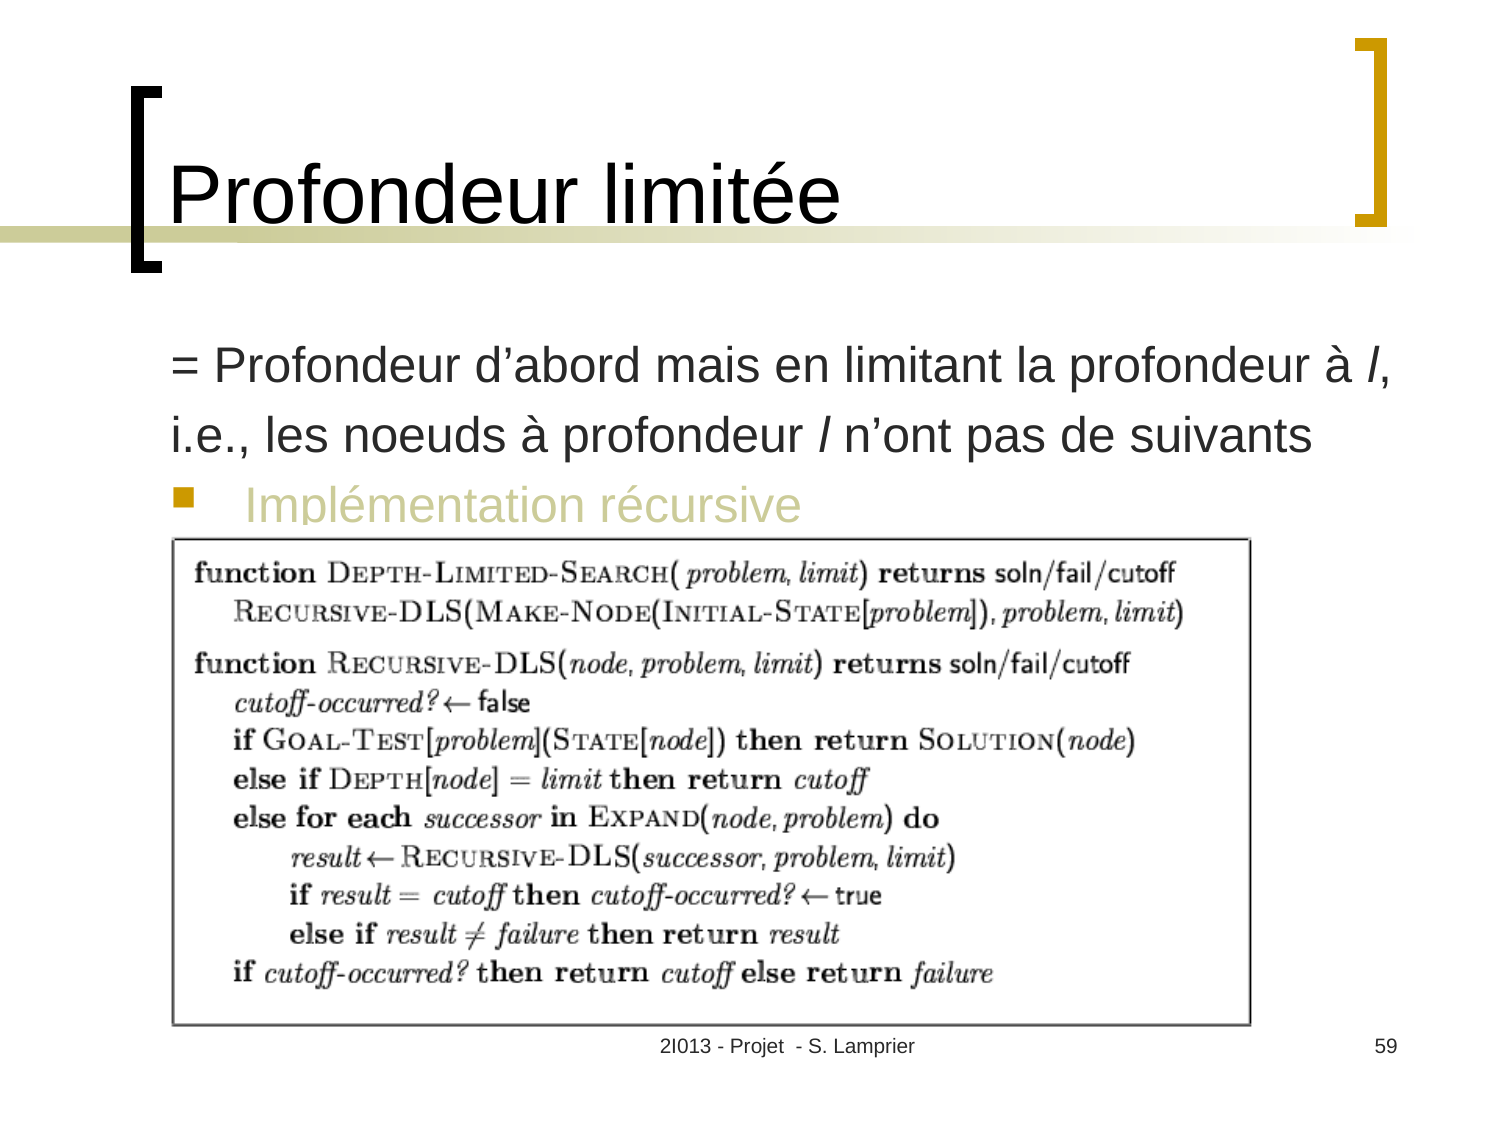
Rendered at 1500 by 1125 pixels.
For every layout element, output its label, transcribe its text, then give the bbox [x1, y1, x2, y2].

list = Profondeur d’abord mais en limitant la profondeur à l, i.e., les noeuds à profondeur l n’ont pas de suivants Implémentation récursive [155, 324, 1413, 1001]
footer 2I013 - Projet - S. Lamprier [549, 1046, 1026, 1101]
title Profondeur limitée [152, 15, 1328, 248]
slide_number 59 [1099, 1024, 1413, 1101]
picture [162, 524, 1263, 1038]
